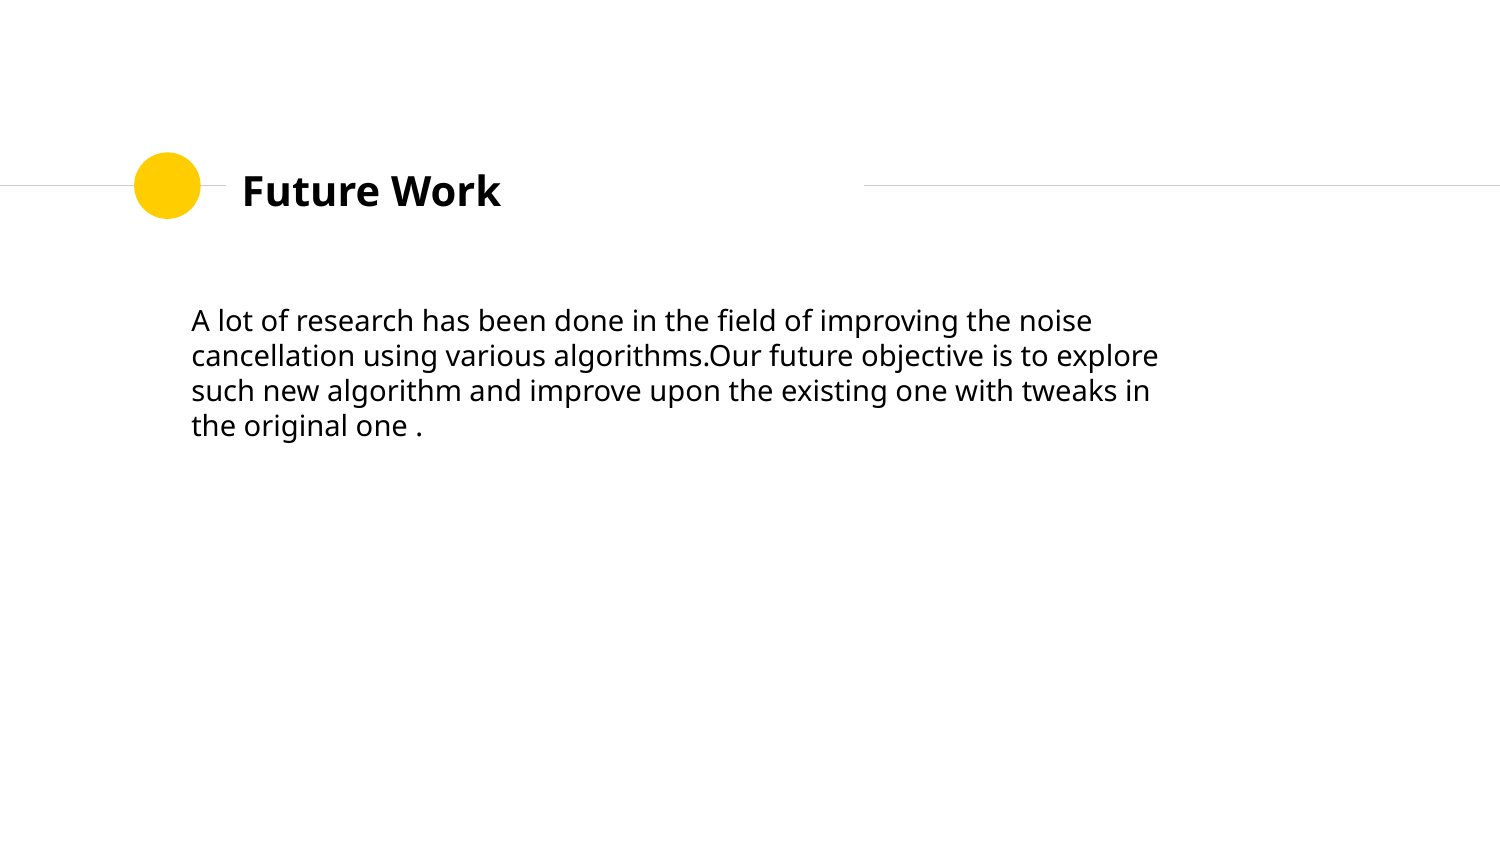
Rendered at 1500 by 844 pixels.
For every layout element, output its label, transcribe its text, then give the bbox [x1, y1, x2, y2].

text_box A lot of research has been done in the field of improving the noise cancellation using various algorithms.Our future objective is to explore such new algorithm and improve upon the existing one with tweaks in the original one . [176, 287, 1213, 409]
title Future Work [226, 153, 863, 226]
